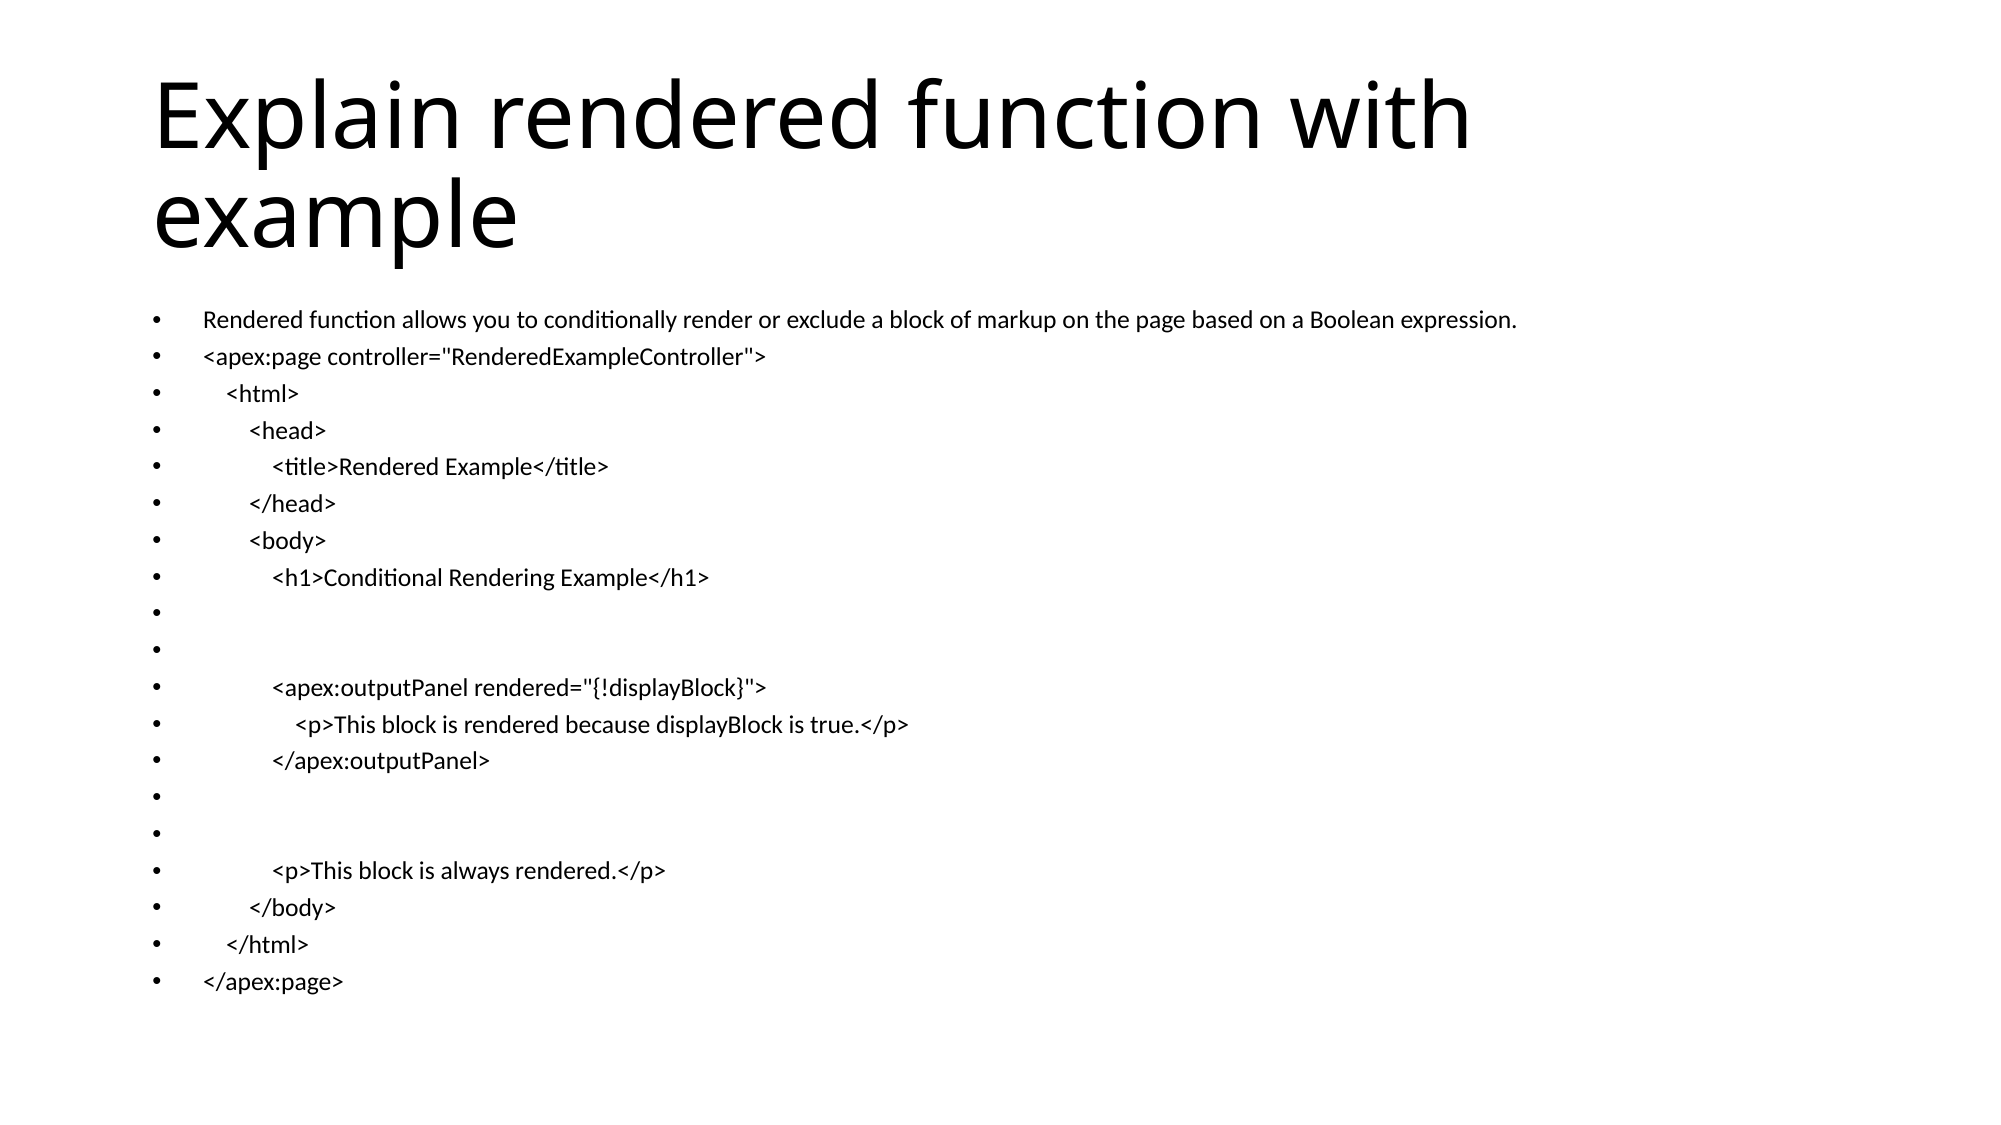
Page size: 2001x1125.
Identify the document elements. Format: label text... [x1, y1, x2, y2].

title Explain rendered function with example [137, 59, 1863, 278]
list Rendered function allows you to conditionally render or exclude a block of markup on the page based on a Boolean expression. <apex:page controller="RenderedExampleController"> <html> <head> <title>Rendered Example</title> </head> <body> <h1>Conditional Rendering Example</h1> <apex:outputPanel rendered="{!displayBlock}"> <p>This block is rendered because displayBlock is true.</p> </apex:outputPanel> <p>This block is always rendered.</p> </body> </html> </apex:page> [137, 299, 1863, 1014]
